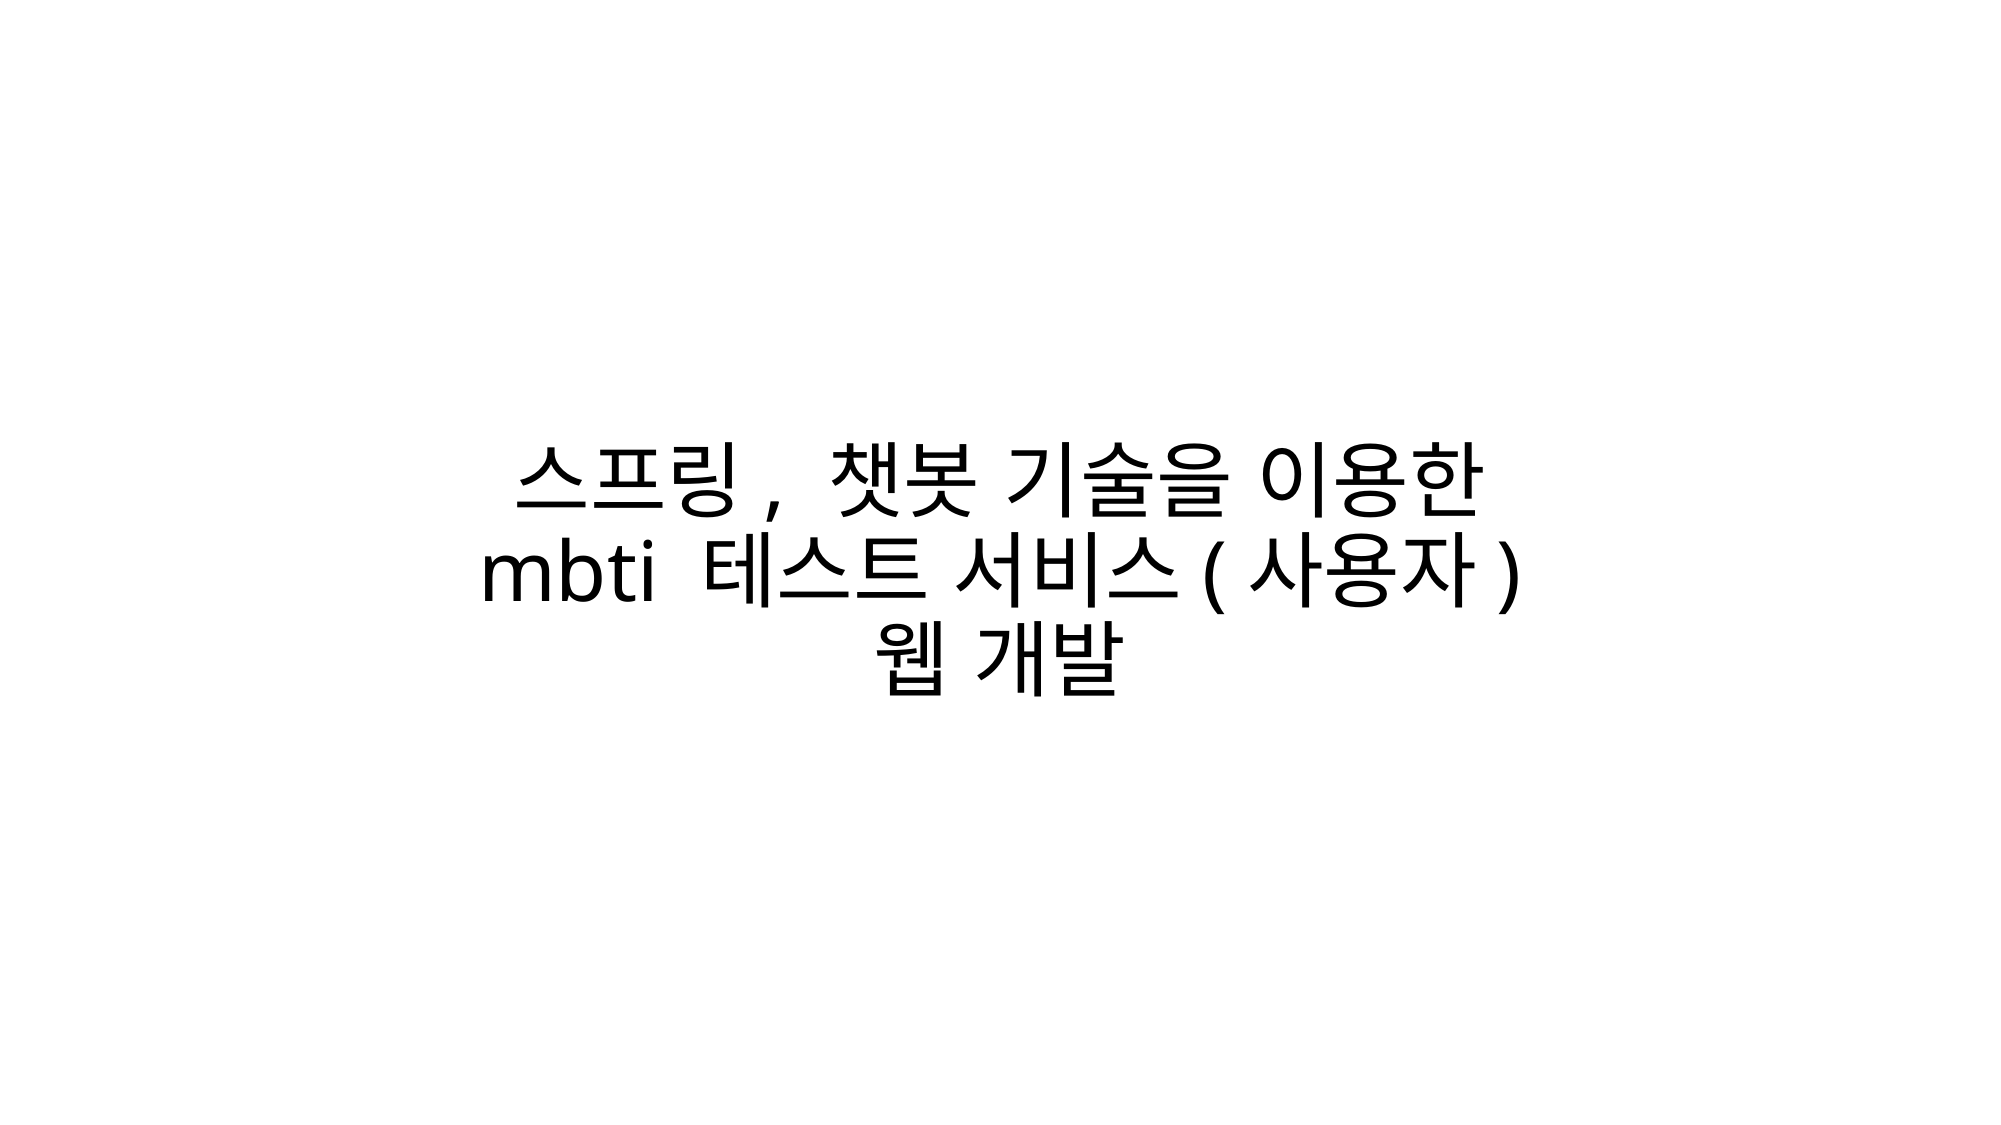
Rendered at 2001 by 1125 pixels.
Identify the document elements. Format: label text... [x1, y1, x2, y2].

title 스프링, 챗봇 기술을 이용한 mbti 테스트 서비스(사용자) 웹 개발 [431, 317, 1569, 832]
